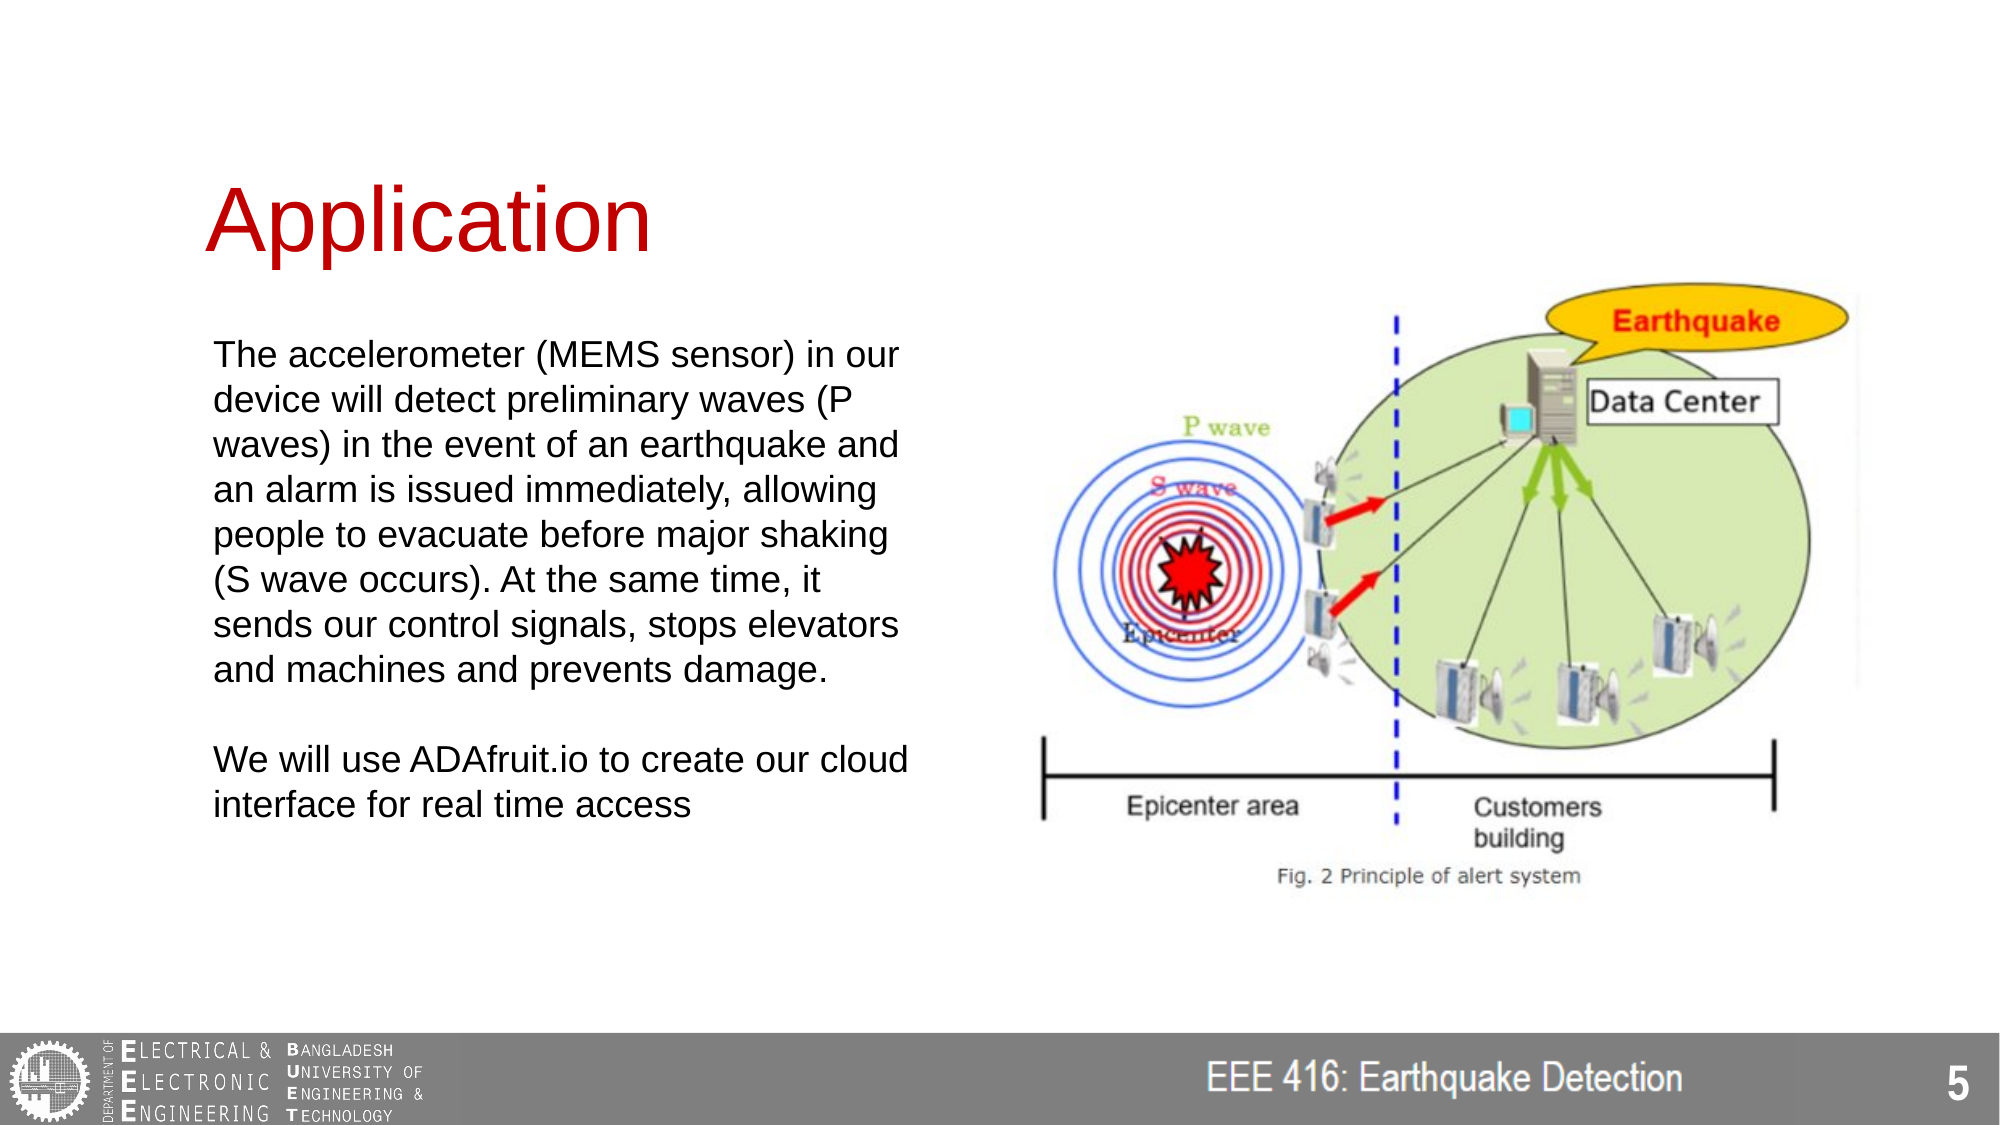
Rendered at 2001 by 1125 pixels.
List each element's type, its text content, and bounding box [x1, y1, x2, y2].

picture [462, 1033, 1794, 1125]
picture [8, 1039, 437, 1123]
picture [994, 259, 1902, 913]
text_box The accelerometer (MEMS sensor) in our device will detect preliminary waves (P waves) in the event of an earthquake and an alarm is issued immediately, allowing people to evacuate before major shaking (S wave occurs). At the same time, it sends our control signals, stops elevators and machines and prevents damage. We will use ADAfruit.io to create our cloud interface for real time access [198, 322, 925, 832]
slide_number 5 [1874, 1049, 1985, 1119]
title Application [190, 162, 2000, 282]
